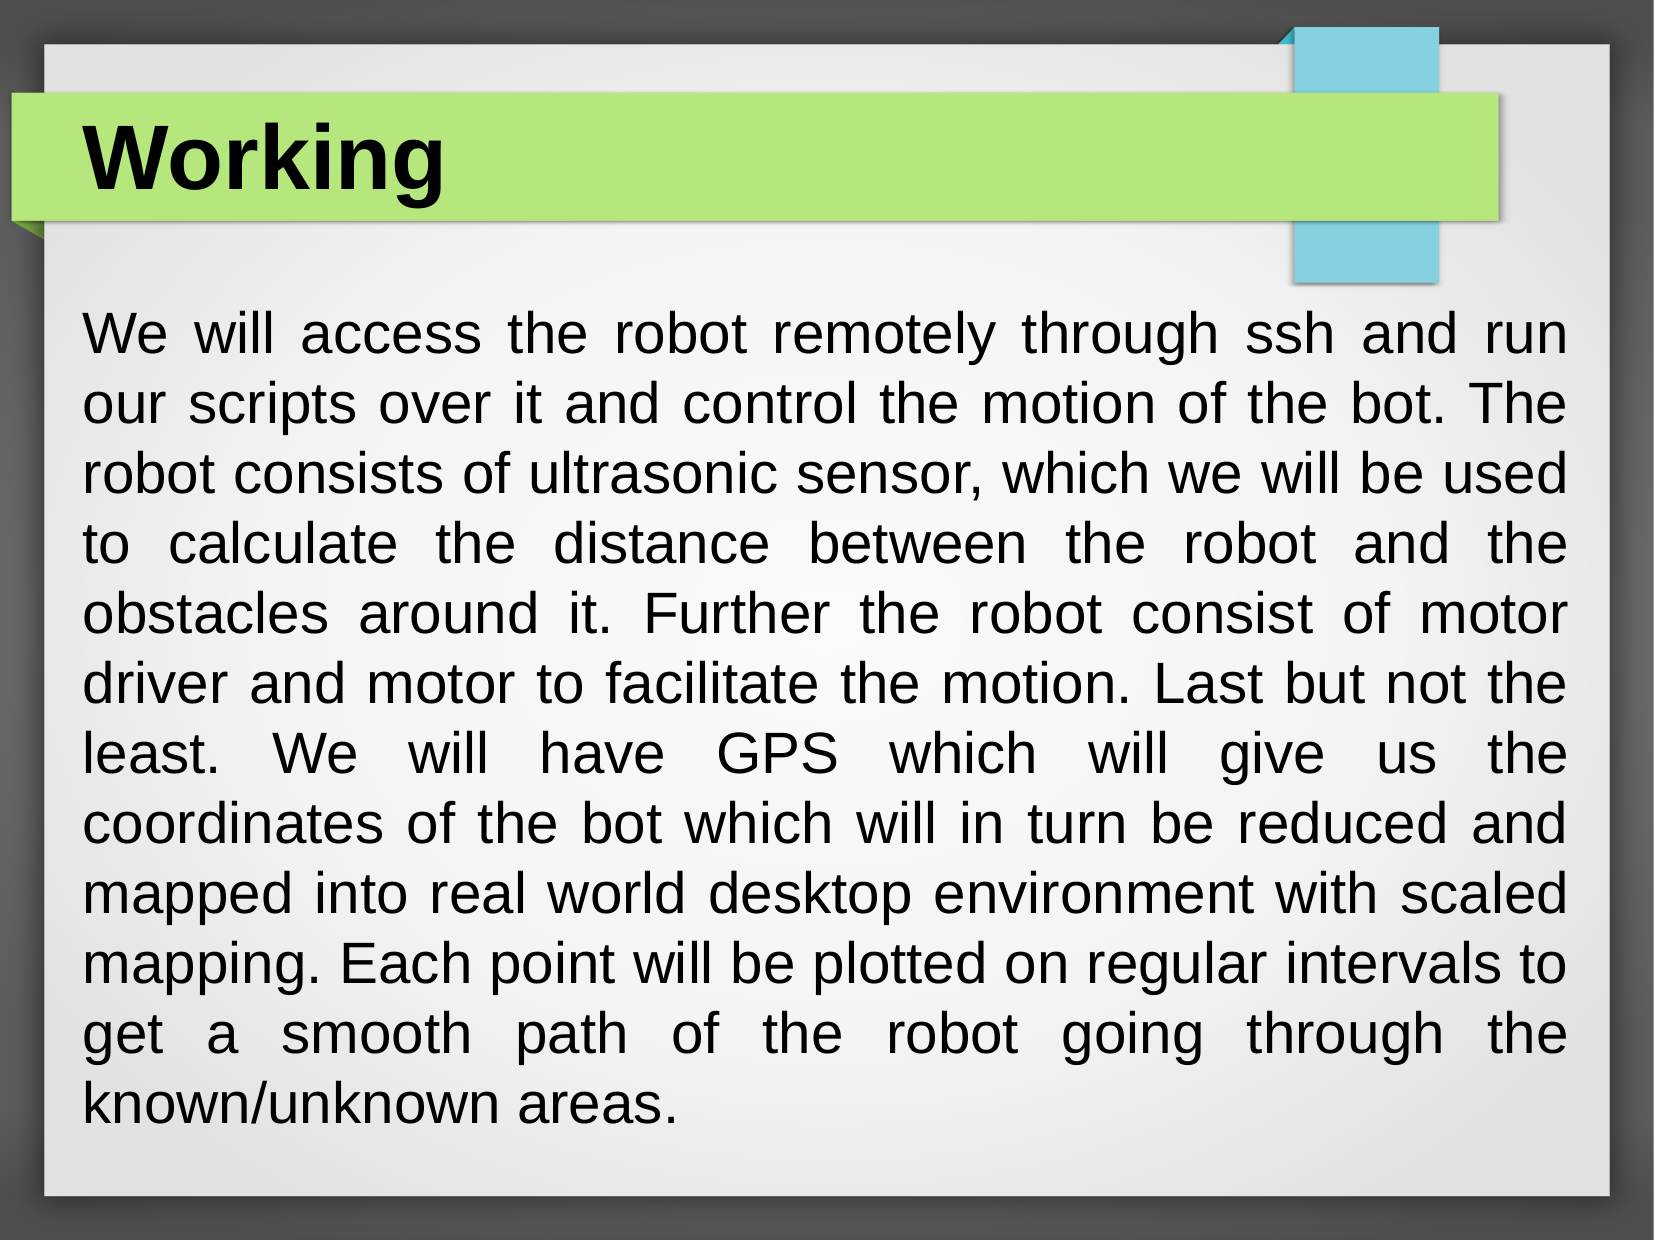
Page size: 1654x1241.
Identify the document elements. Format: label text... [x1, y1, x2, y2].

text_box Working [82, 94, 1264, 213]
picture [0, 0, 1654, 1240]
text_box We will access the robot remotely through ssh and run our scripts over it and control the motion of the bot. The robot consists of ultrasonic sensor, which we will be used to calculate the distance between the robot and the obstacles around it. Further the robot consist of motor driver and motor to facilitate the motion. Last but not the least. We will have GPS which will give us the coordinates of the bot which will in turn be reduced and mapped into real world desktop environment with scaled mapping. Each point will be plotted on regular intervals to get a smooth path of the robot going through the known/unknown areas. [82, 295, 1571, 1015]
